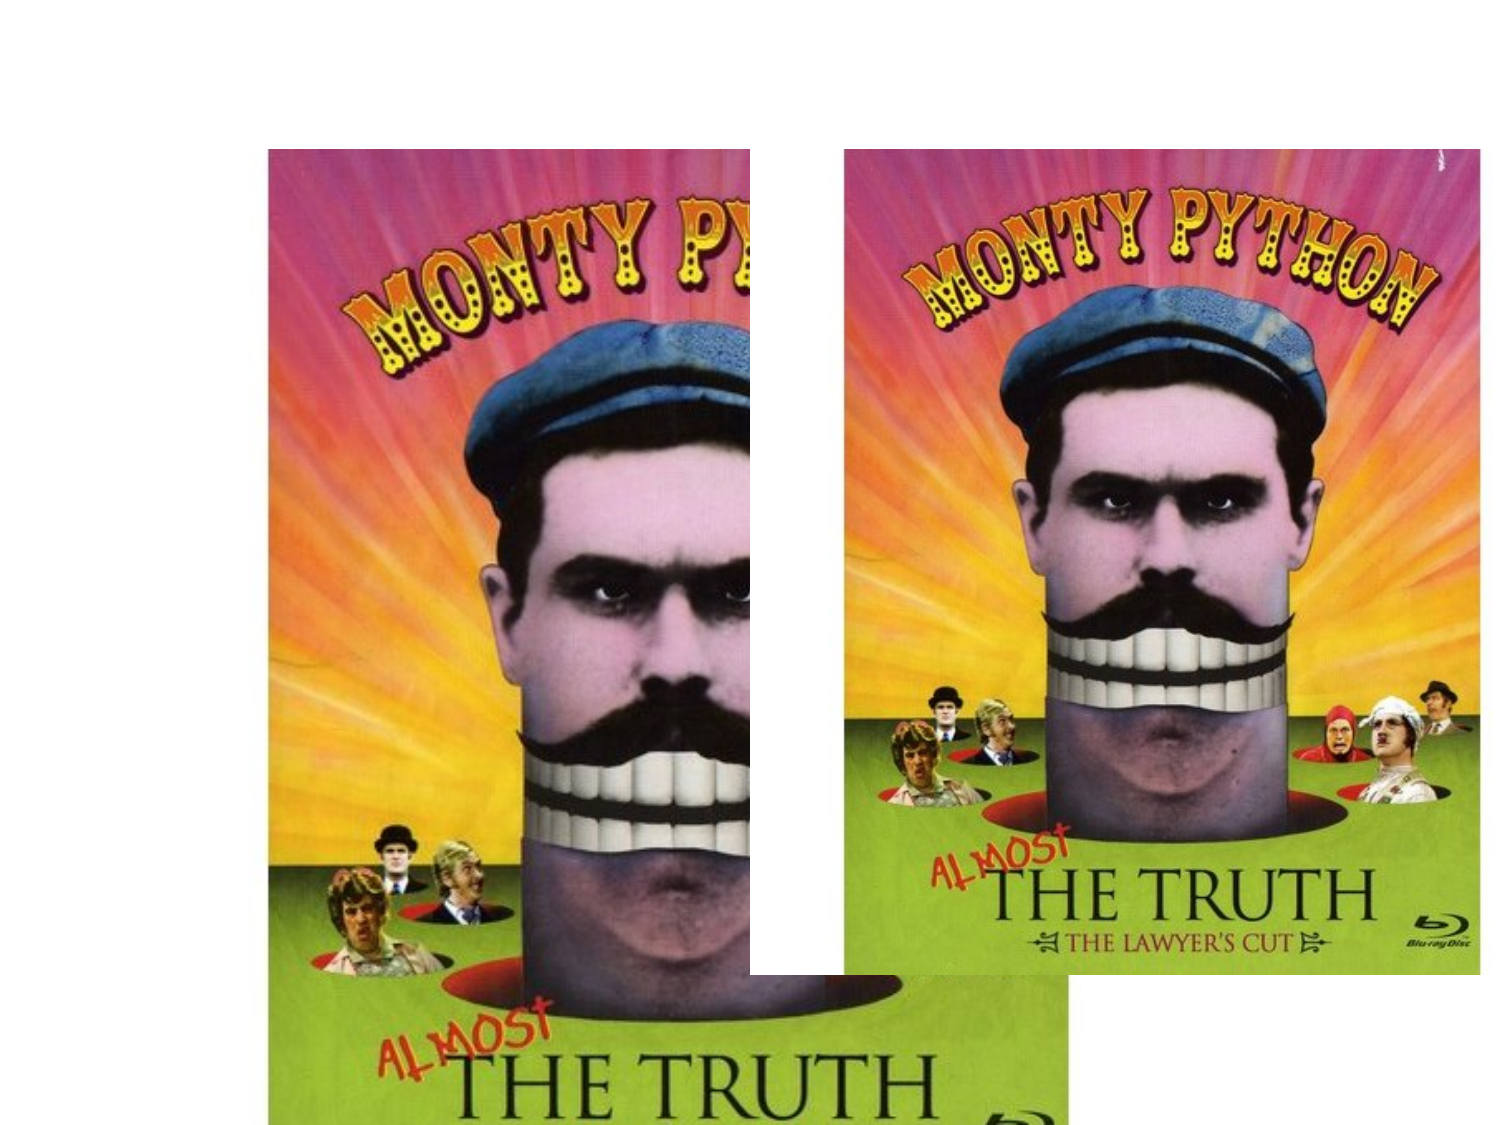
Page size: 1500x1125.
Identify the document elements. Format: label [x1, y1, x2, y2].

picture [149, 149, 1500, 1125]
